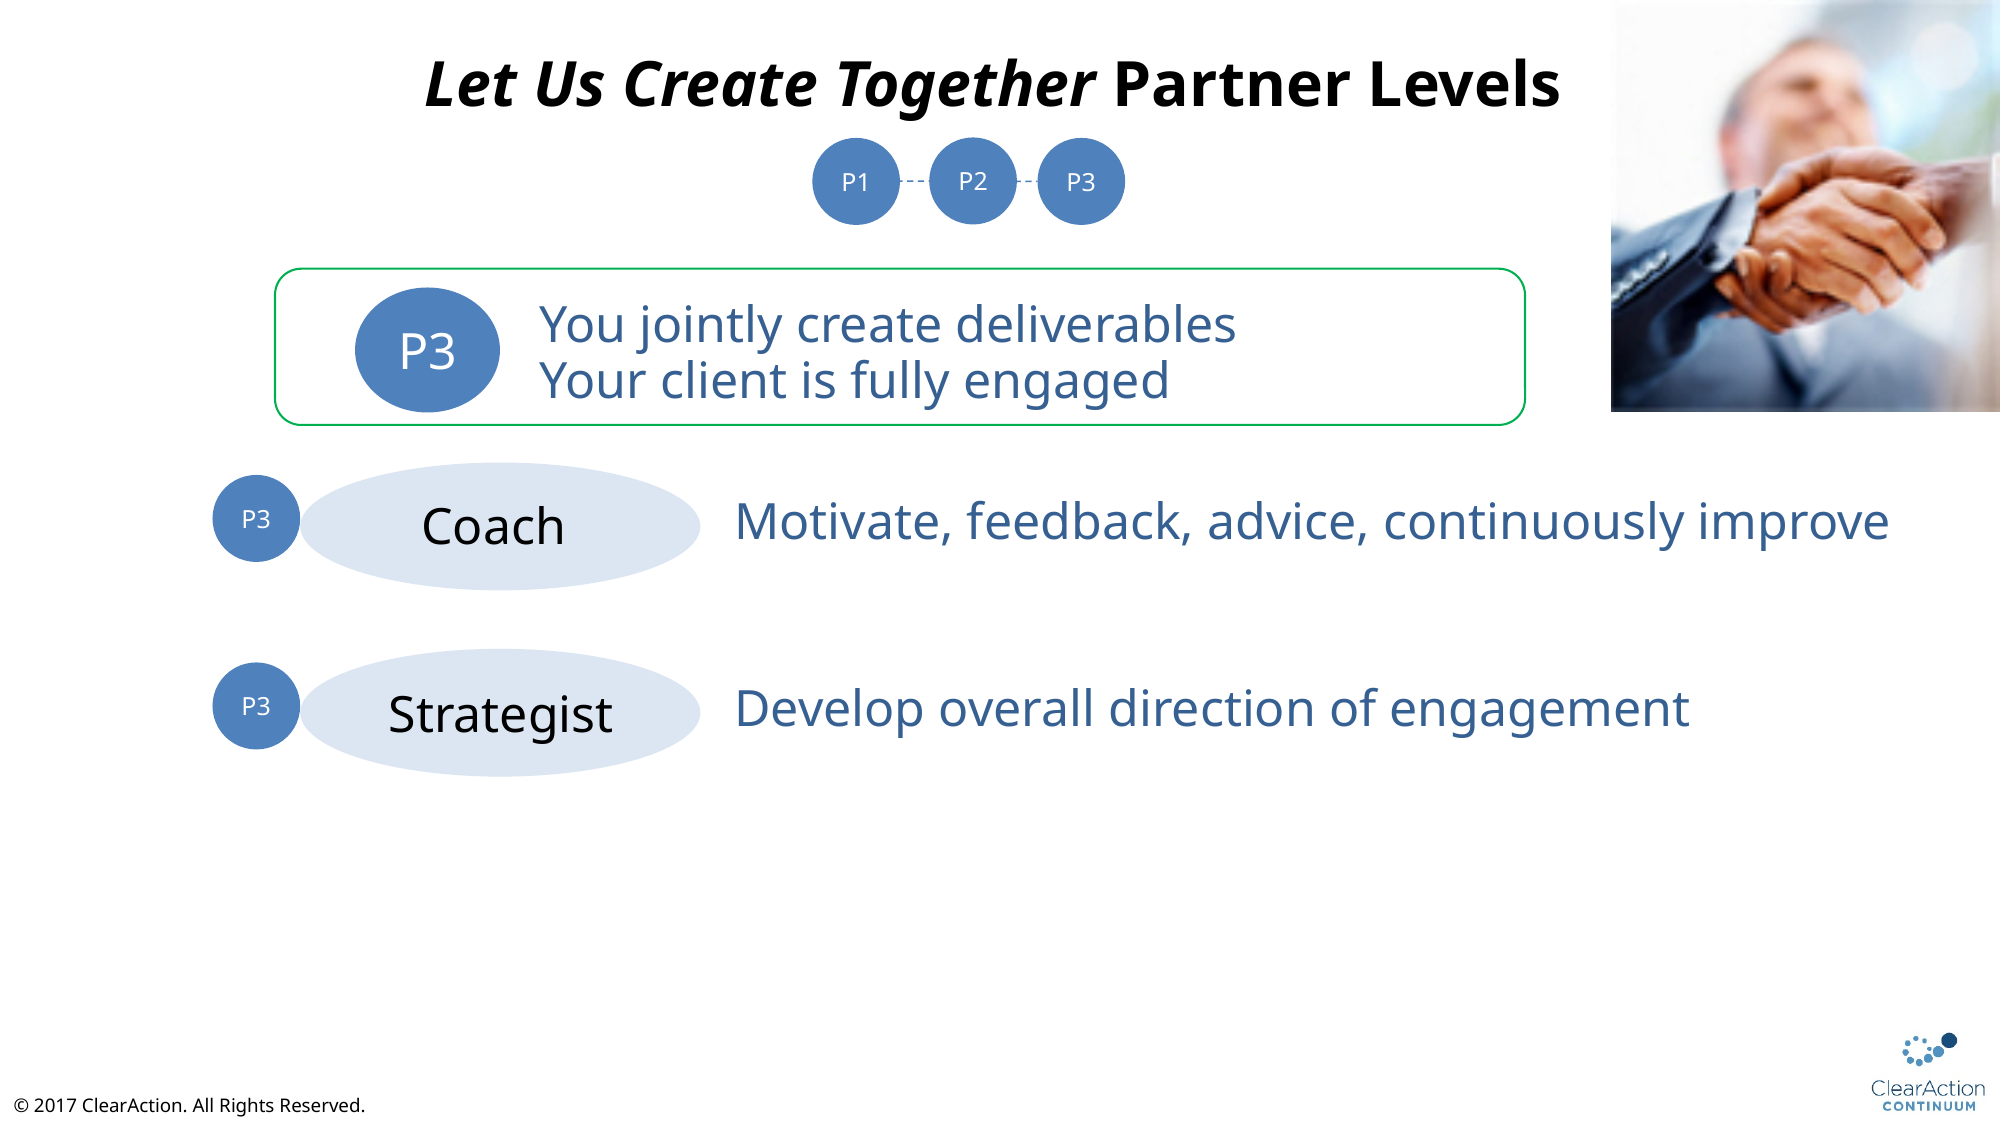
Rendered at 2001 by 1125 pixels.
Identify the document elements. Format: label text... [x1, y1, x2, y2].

text_box [300, 460, 703, 593]
text_box Motivate, feedback, advice, continuously improve [719, 487, 1988, 558]
text_box [300, 646, 703, 779]
text_box P3 [210, 472, 303, 565]
text_box P2 [927, 135, 1019, 179]
text_box Coach [406, 492, 582, 564]
text_box © 2017 ClearAction. All Rights Reserved. [0, 1084, 699, 1125]
text_box Develop overall direction of engagement [719, 674, 1887, 746]
text_box Strategist [374, 680, 629, 751]
text_box P3 [210, 660, 303, 752]
text_box [272, 266, 1528, 428]
text_box P1 [810, 135, 902, 228]
picture [1610, 0, 2000, 412]
text_box P2 [928, 191, 1018, 227]
picture [1855, 1006, 2000, 1125]
text_box Let Us Create Together Partner Levels [318, 0, 1608, 163]
text_box P3 [1035, 135, 1128, 228]
